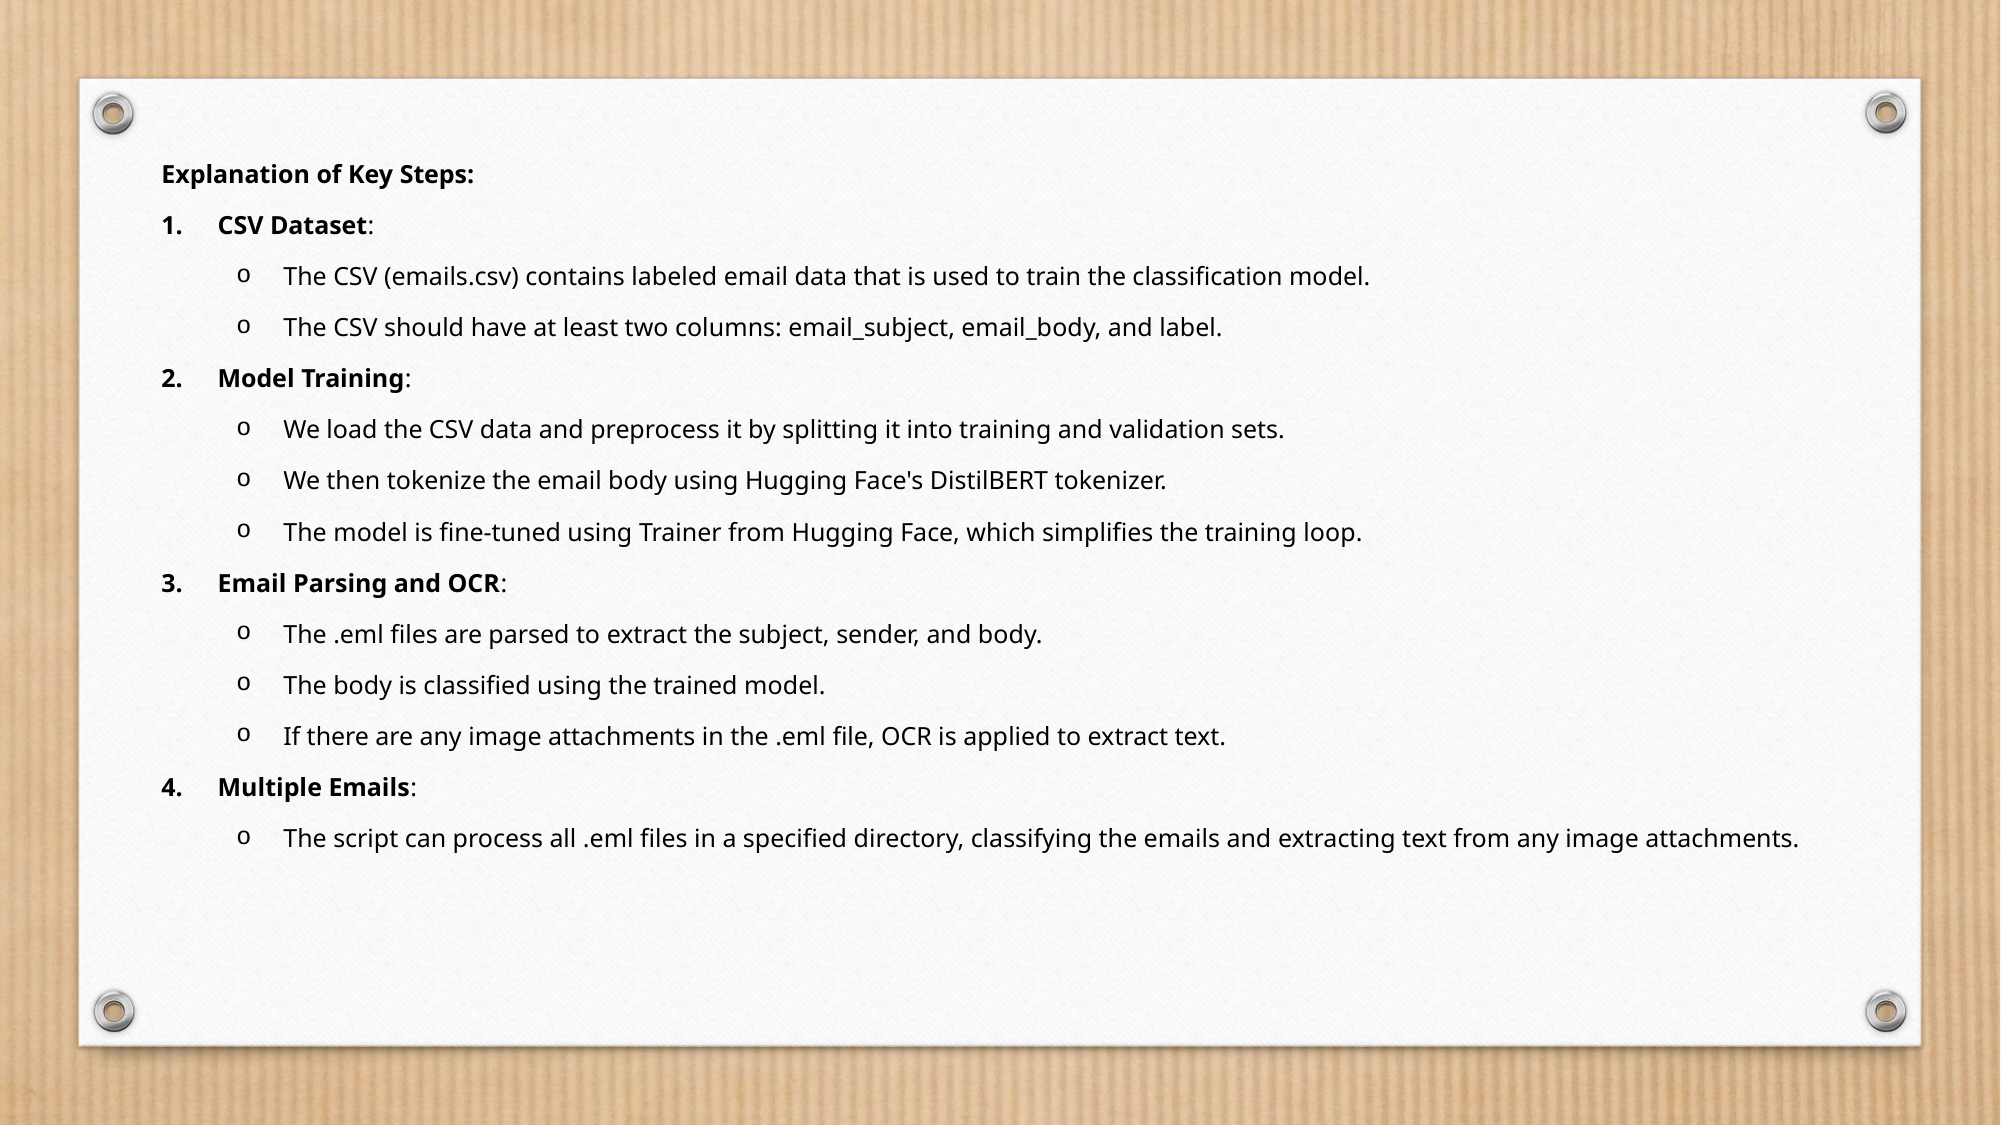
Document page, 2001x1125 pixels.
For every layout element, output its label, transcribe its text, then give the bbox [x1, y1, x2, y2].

text_box Explanation of Key Steps: CSV Dataset: The CSV (emails.csv) contains labeled email data that is used to train the classification model. The CSV should have at least two columns: email_subject, email_body, and label. Model Training: We load the CSV data and preprocess it by splitting it into training and validation sets. We then tokenize the email body using Hugging Face's DistilBERT tokenizer. The model is fine-tuned using Trainer from Hugging Face, which simplifies the training loop. Email Parsing and OCR: The .eml files are parsed to extract the subject, sender, and body. The body is classified using the trained model. If there are any image attachments in the .eml file, OCR is applied to extract text. Multiple Emails: The script can process all .eml files in a specified directory, classifying the emails and extracting text from any image attachments. [146, 146, 1879, 860]
picture [0, 0, 2001, 1125]
